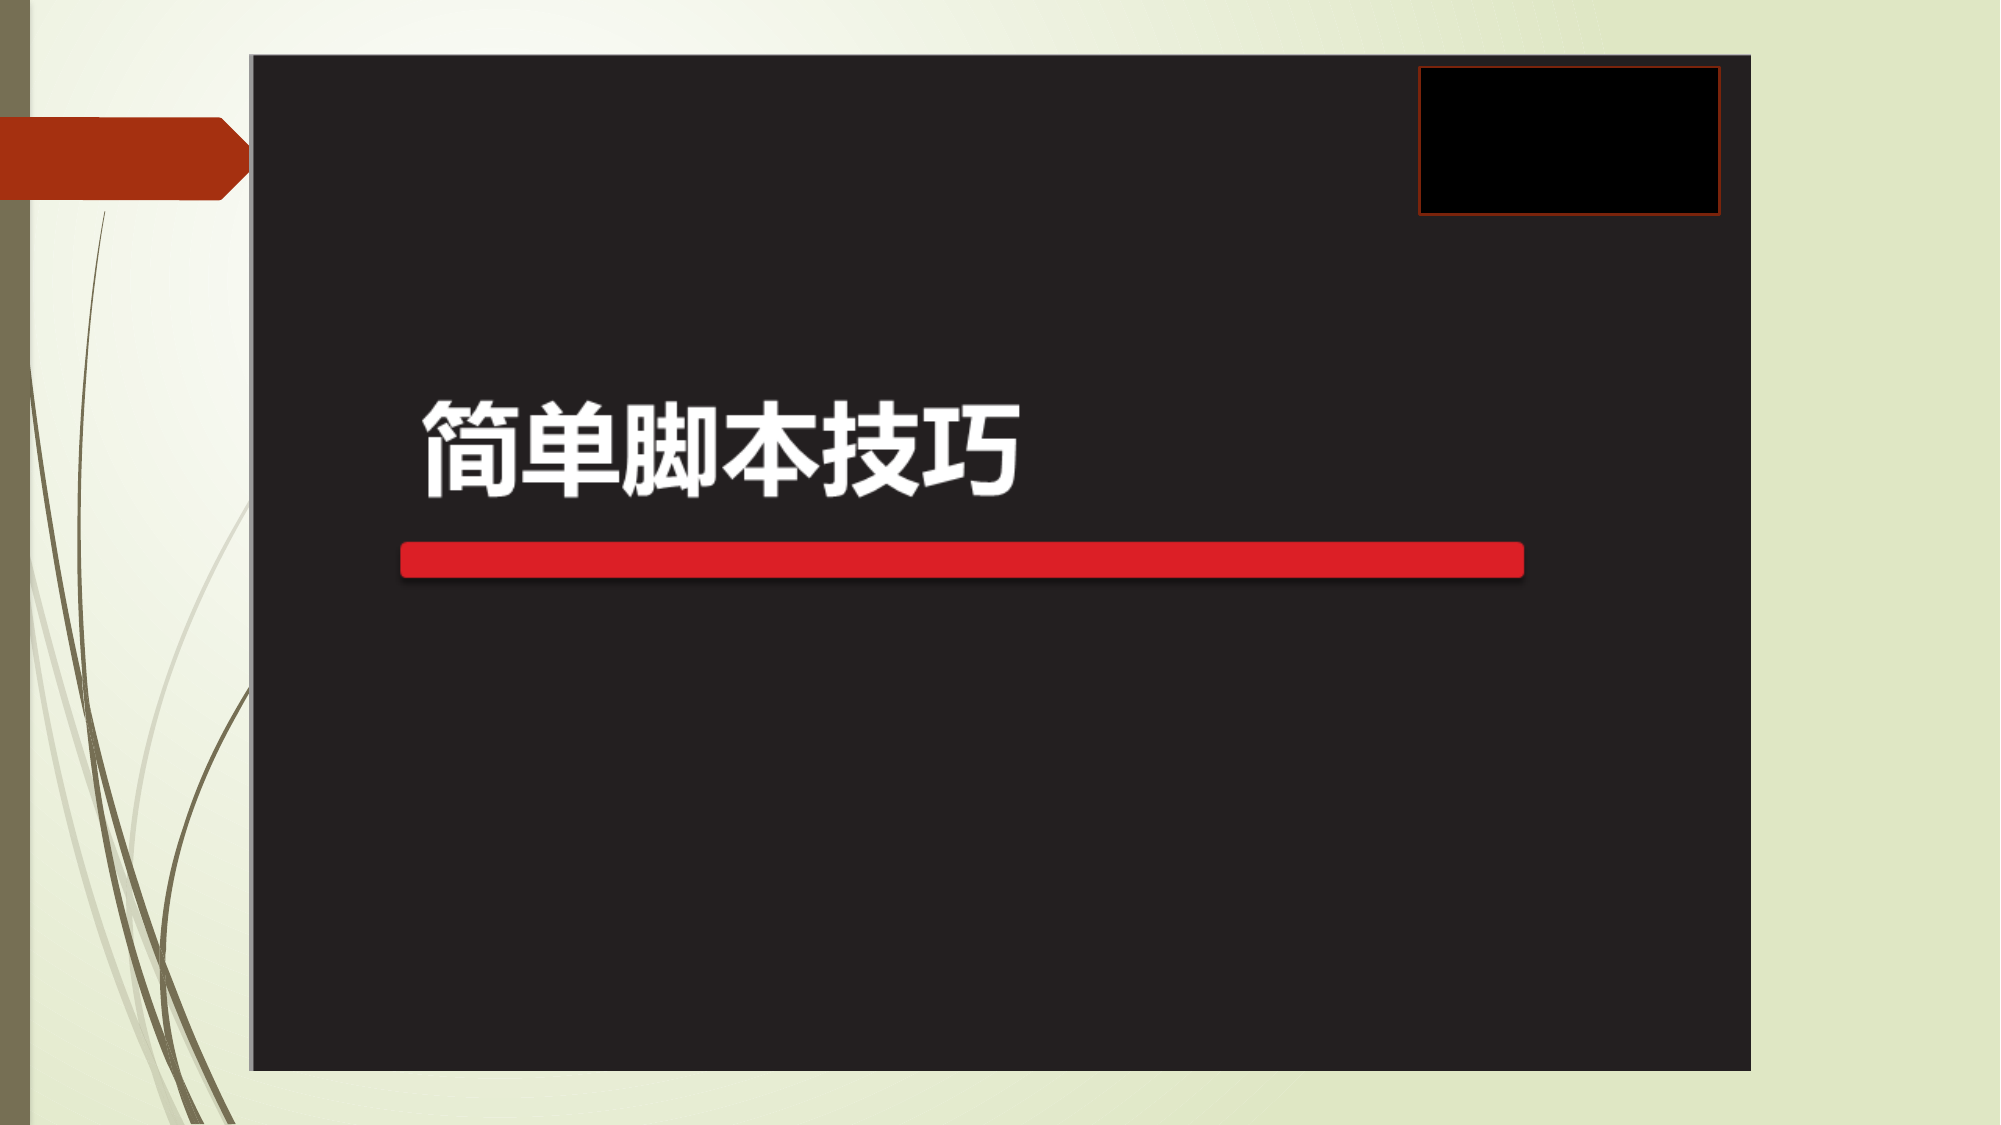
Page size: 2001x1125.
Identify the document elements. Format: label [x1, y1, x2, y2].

picture [249, 54, 1751, 1071]
